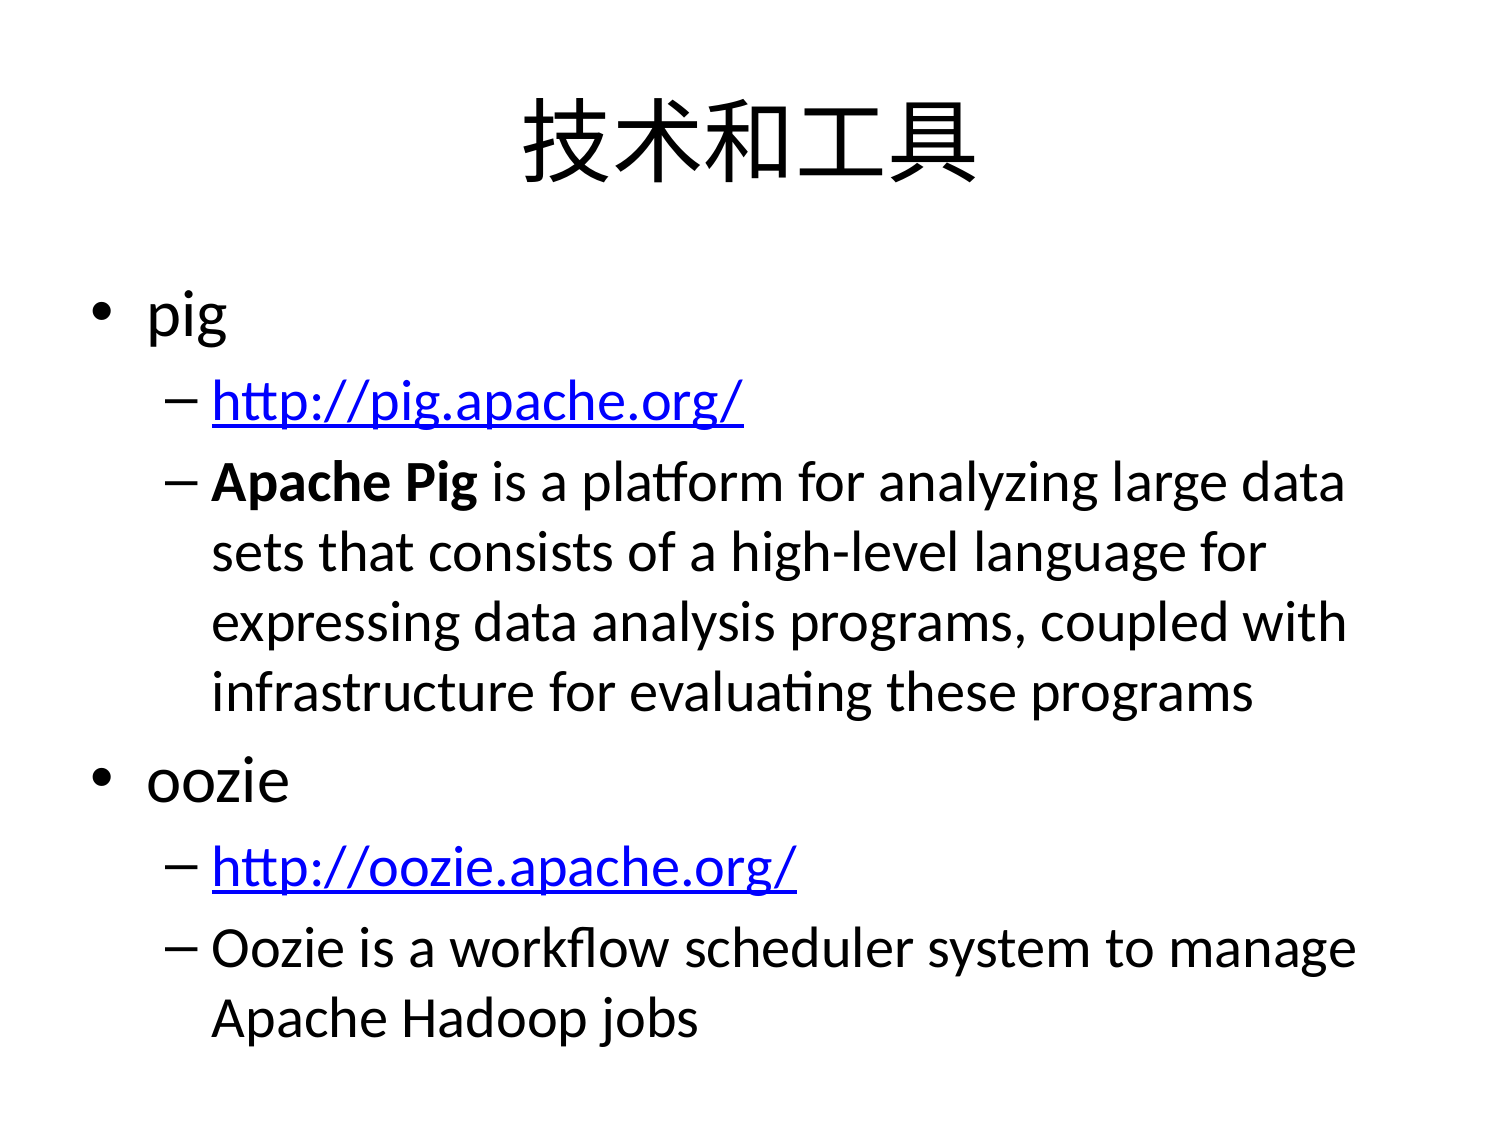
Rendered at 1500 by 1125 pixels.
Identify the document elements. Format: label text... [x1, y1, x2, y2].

list pig http://pig.apache.org/ Apache Pig is a platform for analyzing large data sets that consists of a high-level language for expressing data analysis programs, coupled with infrastructure for evaluating these programs oozie http://oozie.apache.org/ Oozie is a workflow scheduler system to manage Apache Hadoop jobs [75, 262, 1436, 1071]
title 技术和工具 [75, 45, 1425, 233]
